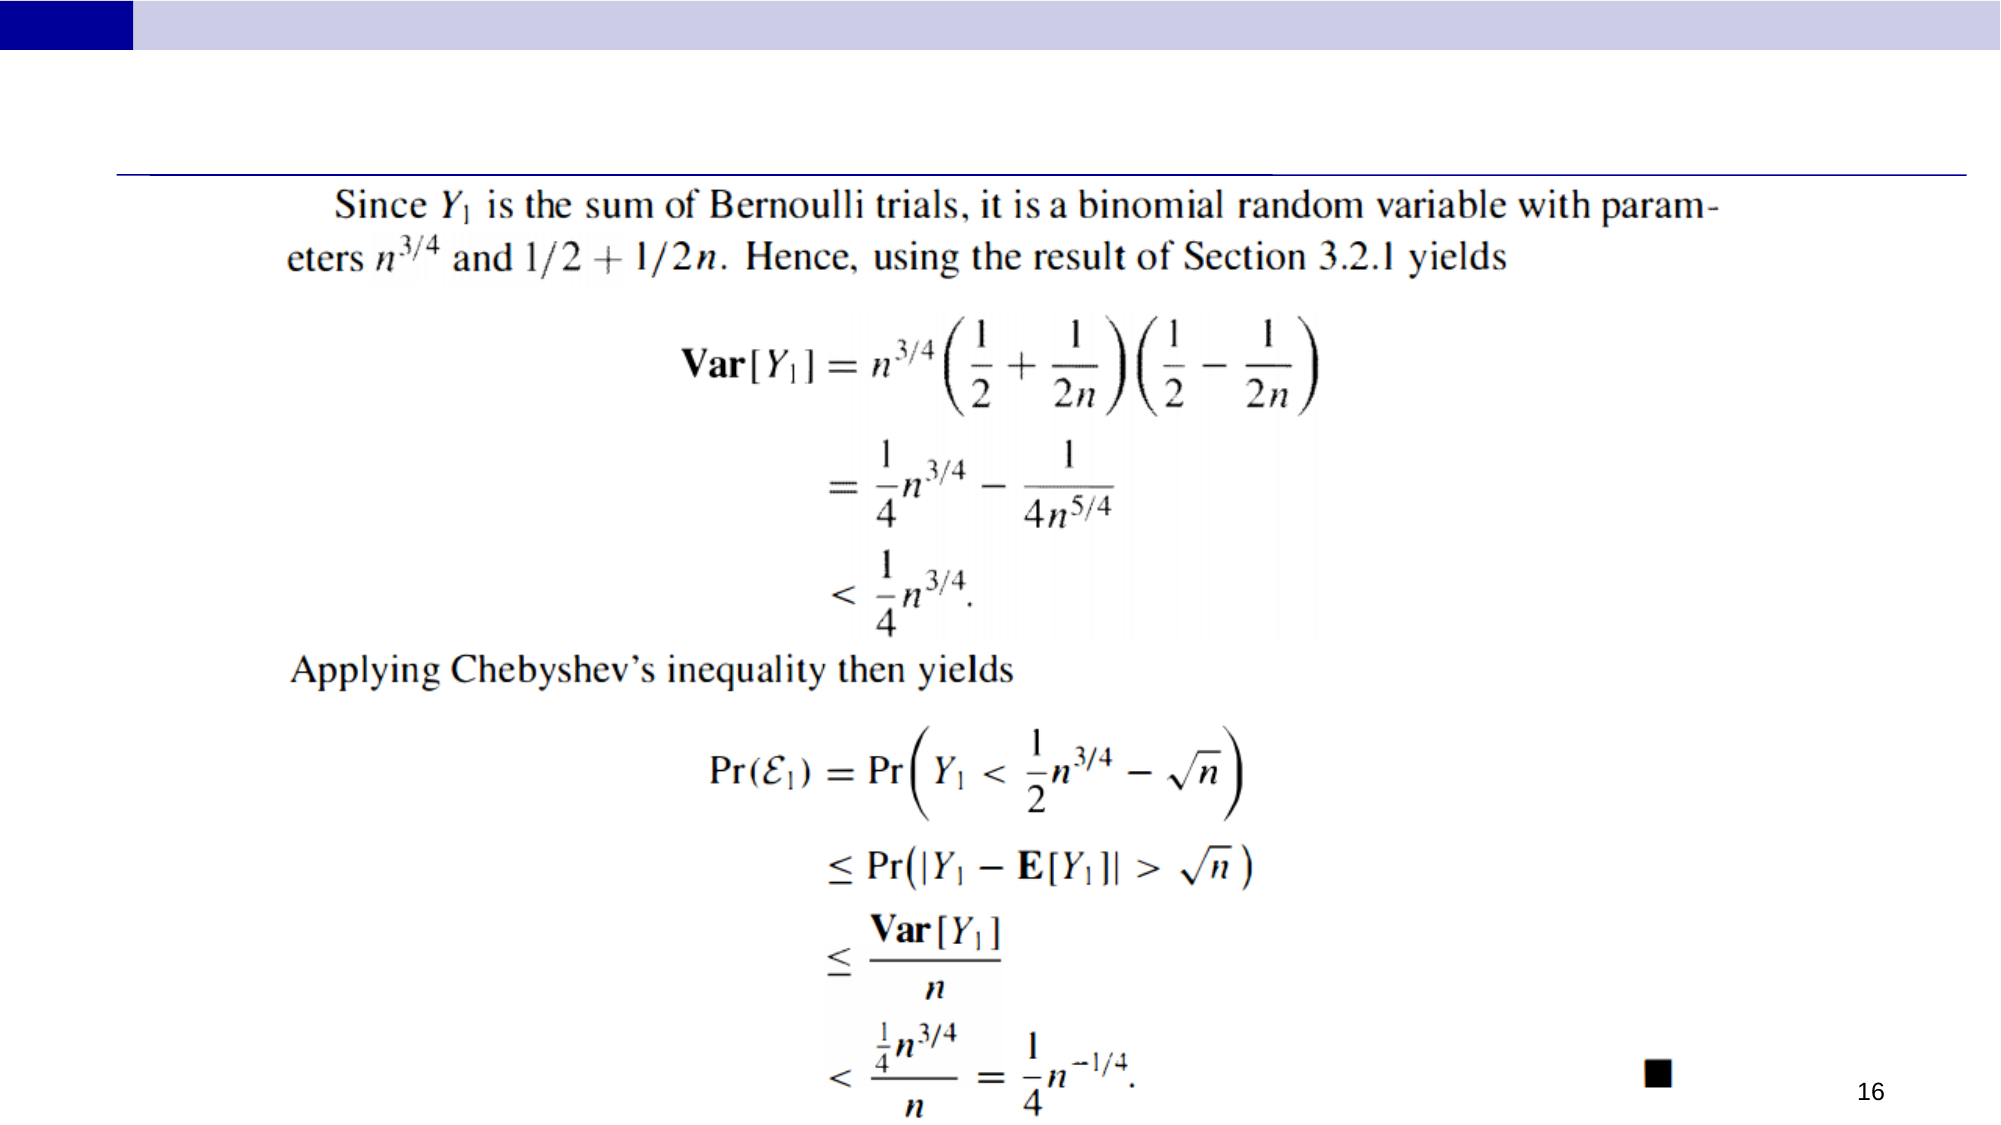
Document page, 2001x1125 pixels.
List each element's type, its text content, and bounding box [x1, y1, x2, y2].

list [276, 179, 1723, 651]
slide_number 16 [1682, 1037, 1901, 1113]
picture [274, 646, 1679, 1121]
